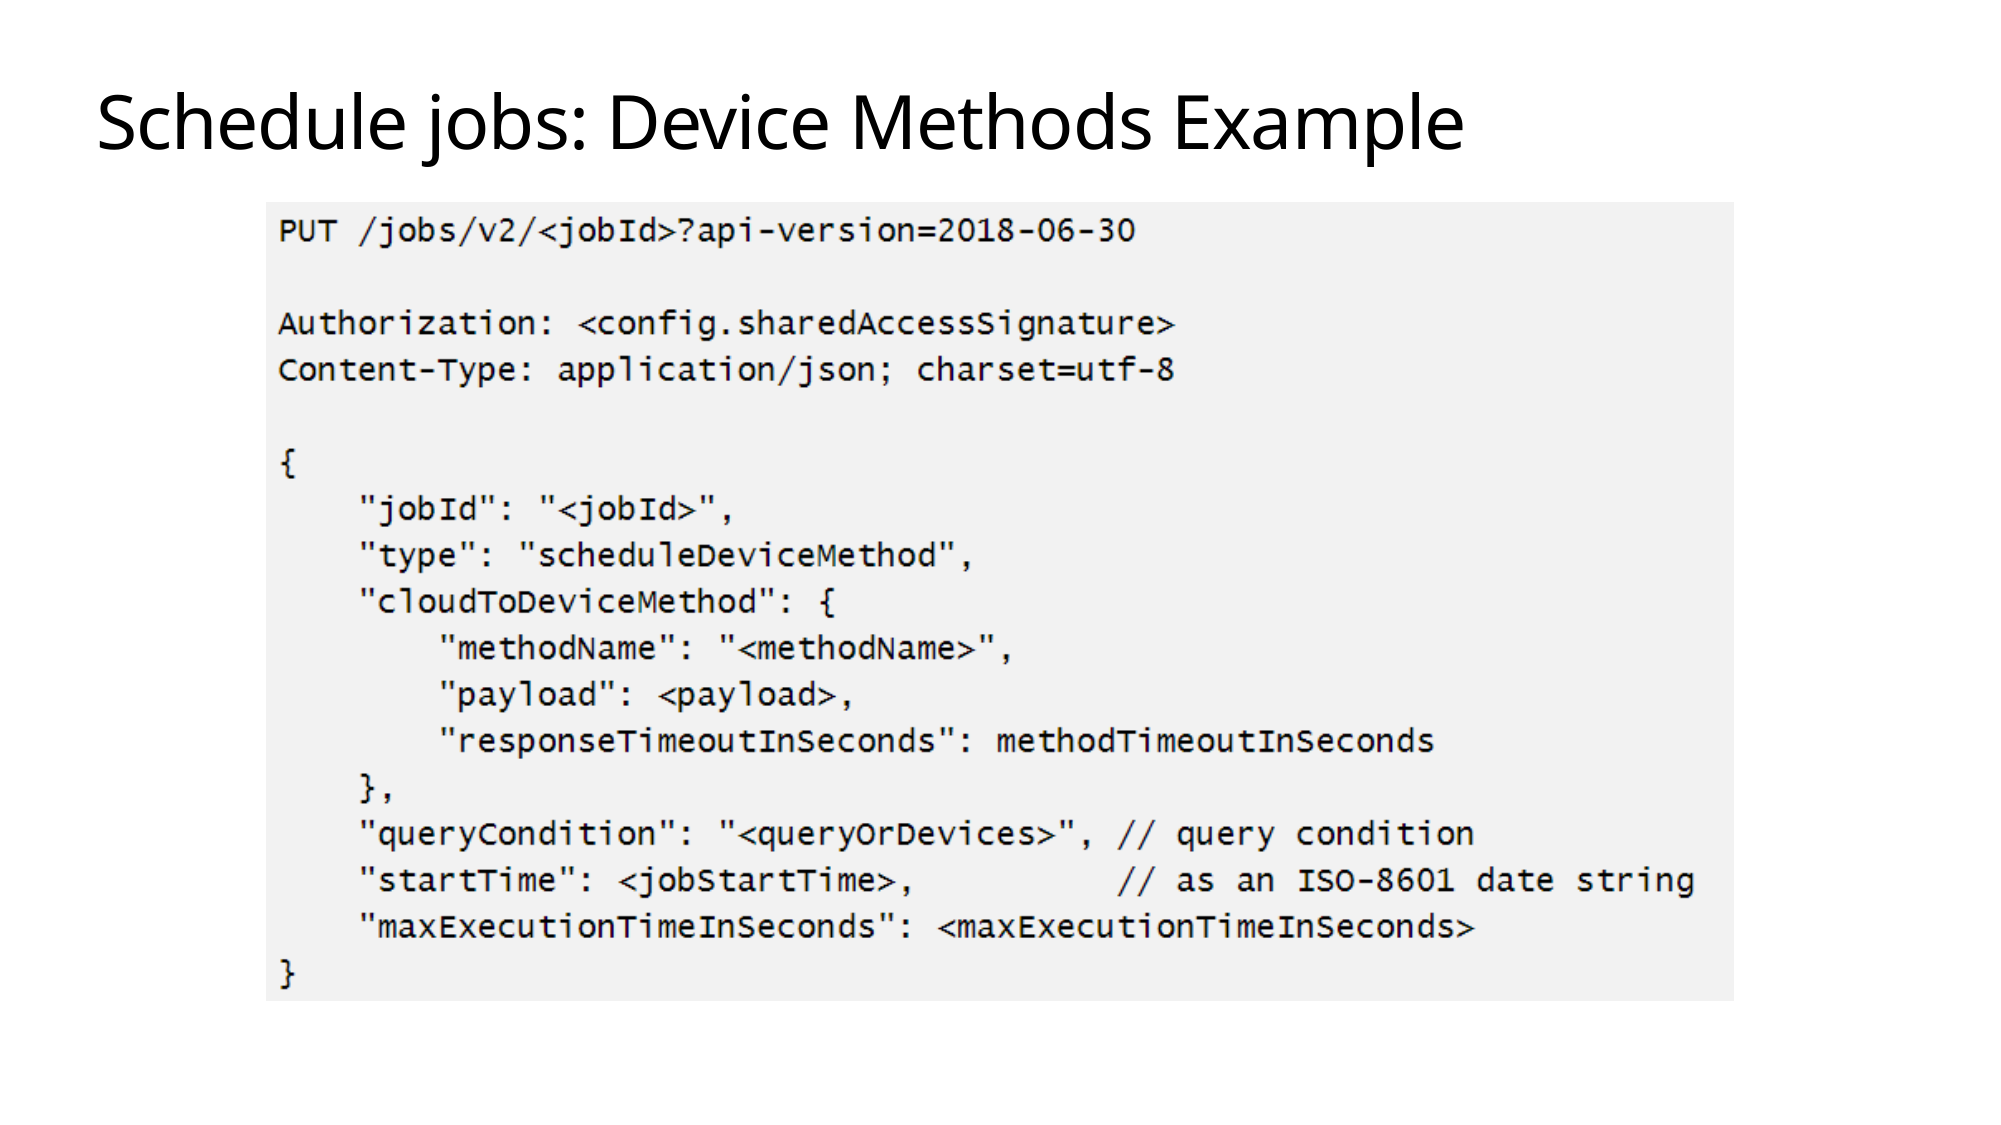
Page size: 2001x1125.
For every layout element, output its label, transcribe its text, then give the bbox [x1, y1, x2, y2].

picture [266, 202, 1734, 1001]
title Schedule jobs: Device Methods Example [96, 75, 1904, 166]
